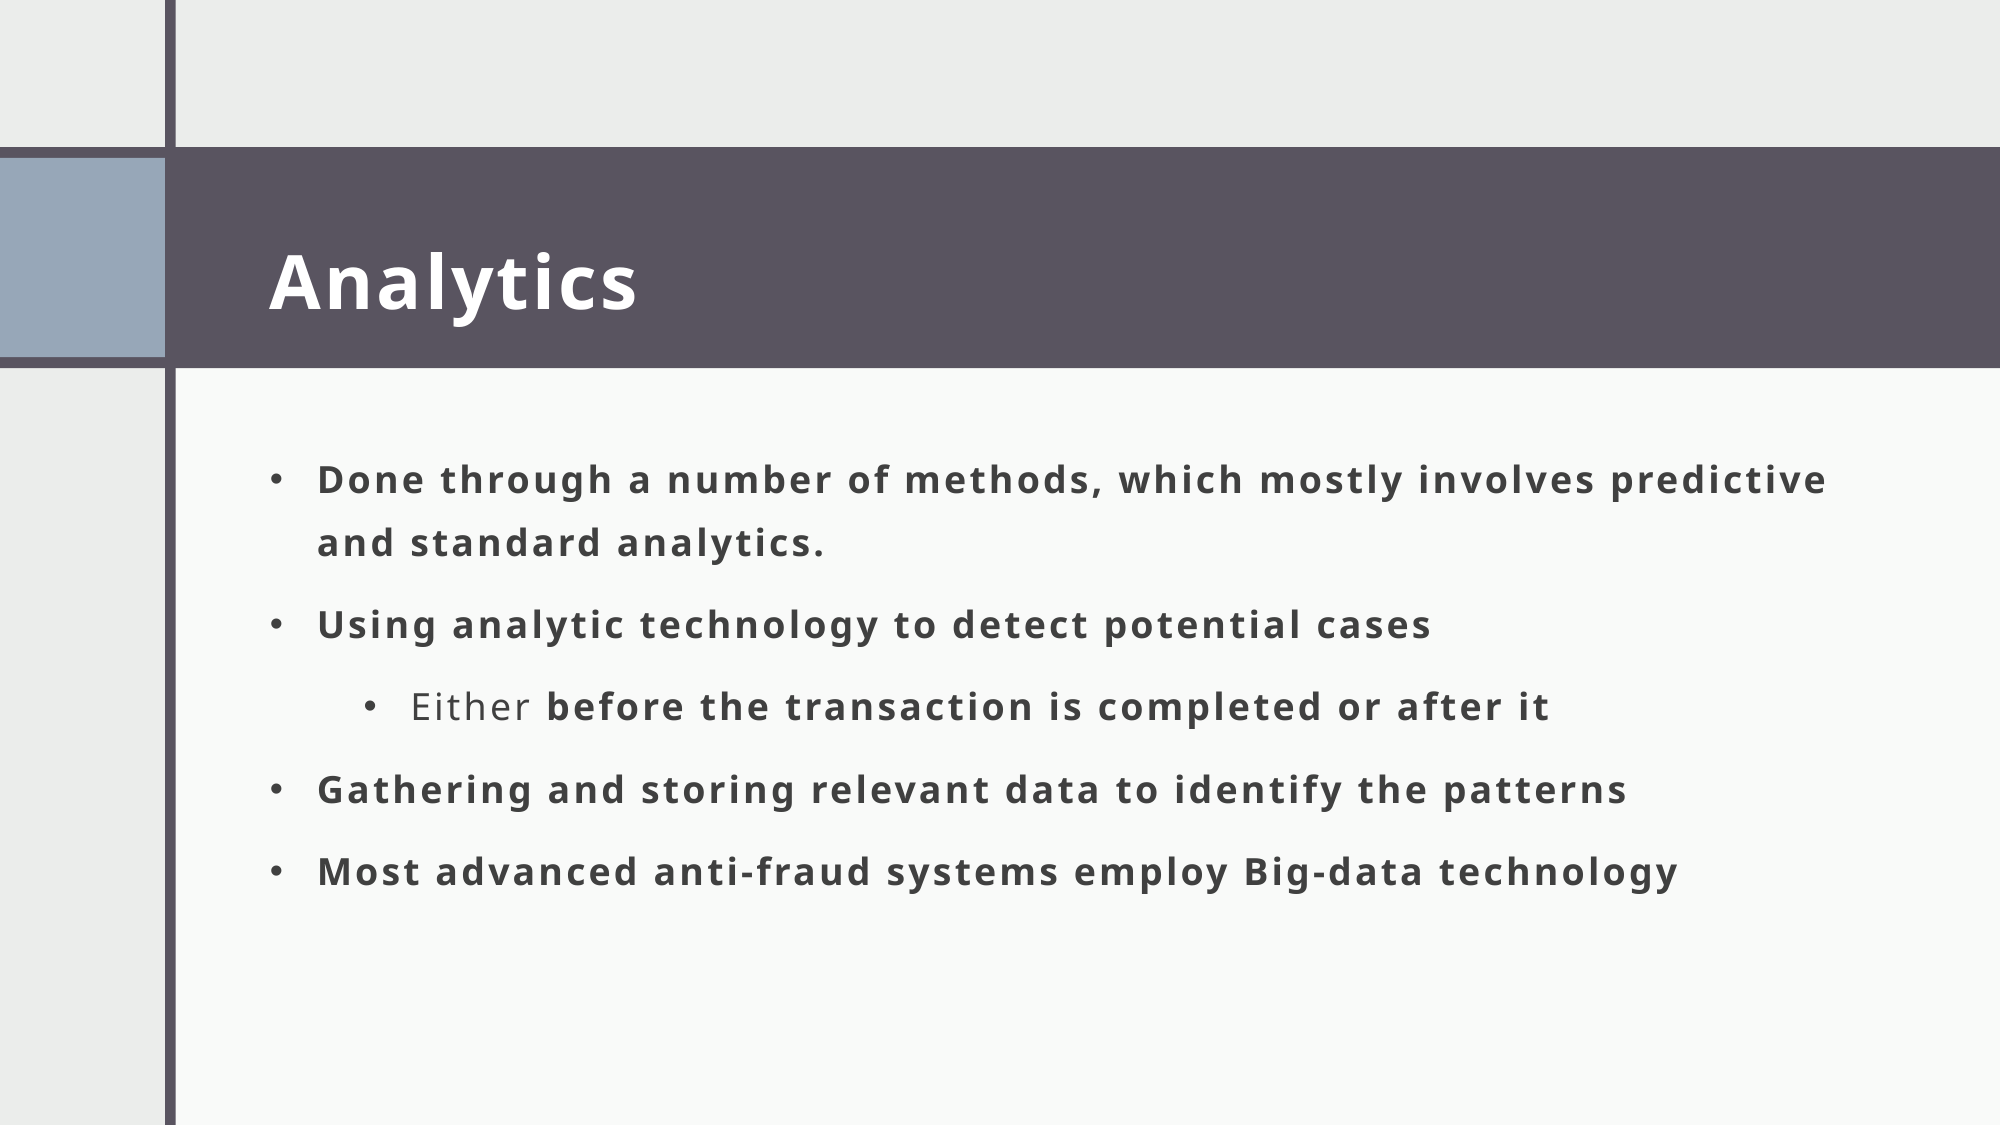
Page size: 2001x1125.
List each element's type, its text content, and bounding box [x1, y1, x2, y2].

title Analytics [251, 171, 1895, 341]
text_box [177, 0, 2000, 146]
text_box [177, 369, 2000, 1125]
text_box [177, 146, 2000, 369]
text_box [0, 369, 164, 1125]
text_box [164, 0, 177, 1125]
text_box [0, 157, 164, 358]
text_box [0, 358, 164, 369]
list Done through a number of methods, which mostly involves predictive and standard analytics. Using analytic technology to detect potential cases Either before the transaction is completed or after it Gathering and storing relevant data to identify the patterns Most advanced anti-fraud systems employ Big-data technology [251, 419, 1882, 1125]
text_box [0, 146, 164, 157]
text_box [0, 0, 164, 146]
